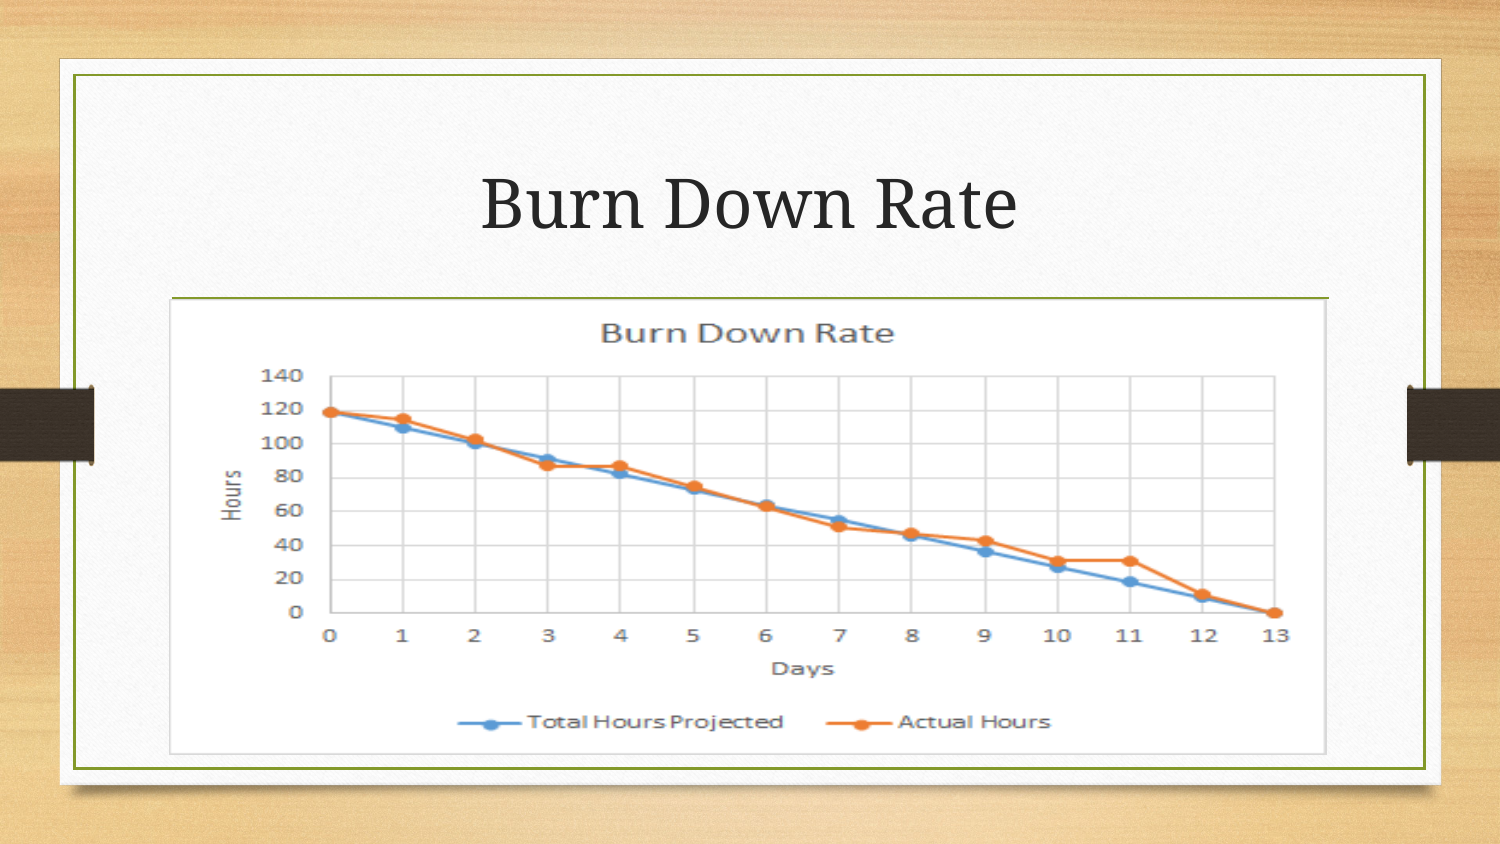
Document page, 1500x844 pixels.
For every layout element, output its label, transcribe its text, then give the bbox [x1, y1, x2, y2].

title Burn Down Rate [159, 120, 1341, 282]
picture [0, 0, 1500, 844]
